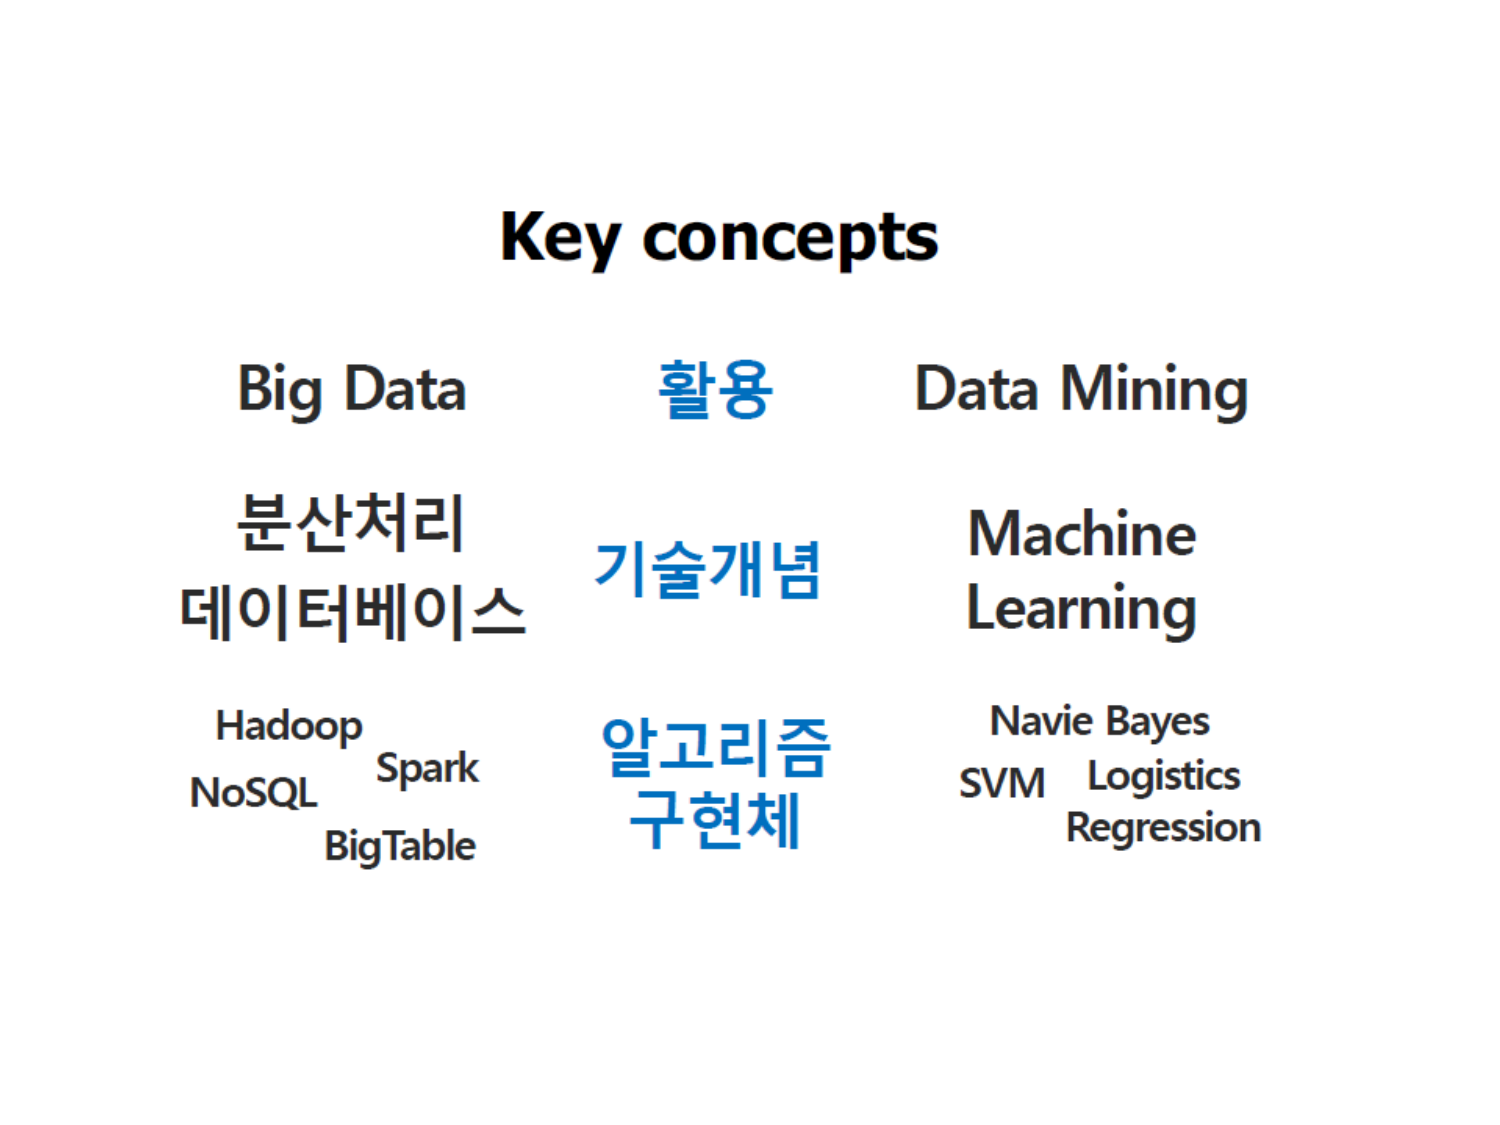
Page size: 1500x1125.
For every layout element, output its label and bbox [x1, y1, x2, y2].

picture [98, 184, 1402, 941]
